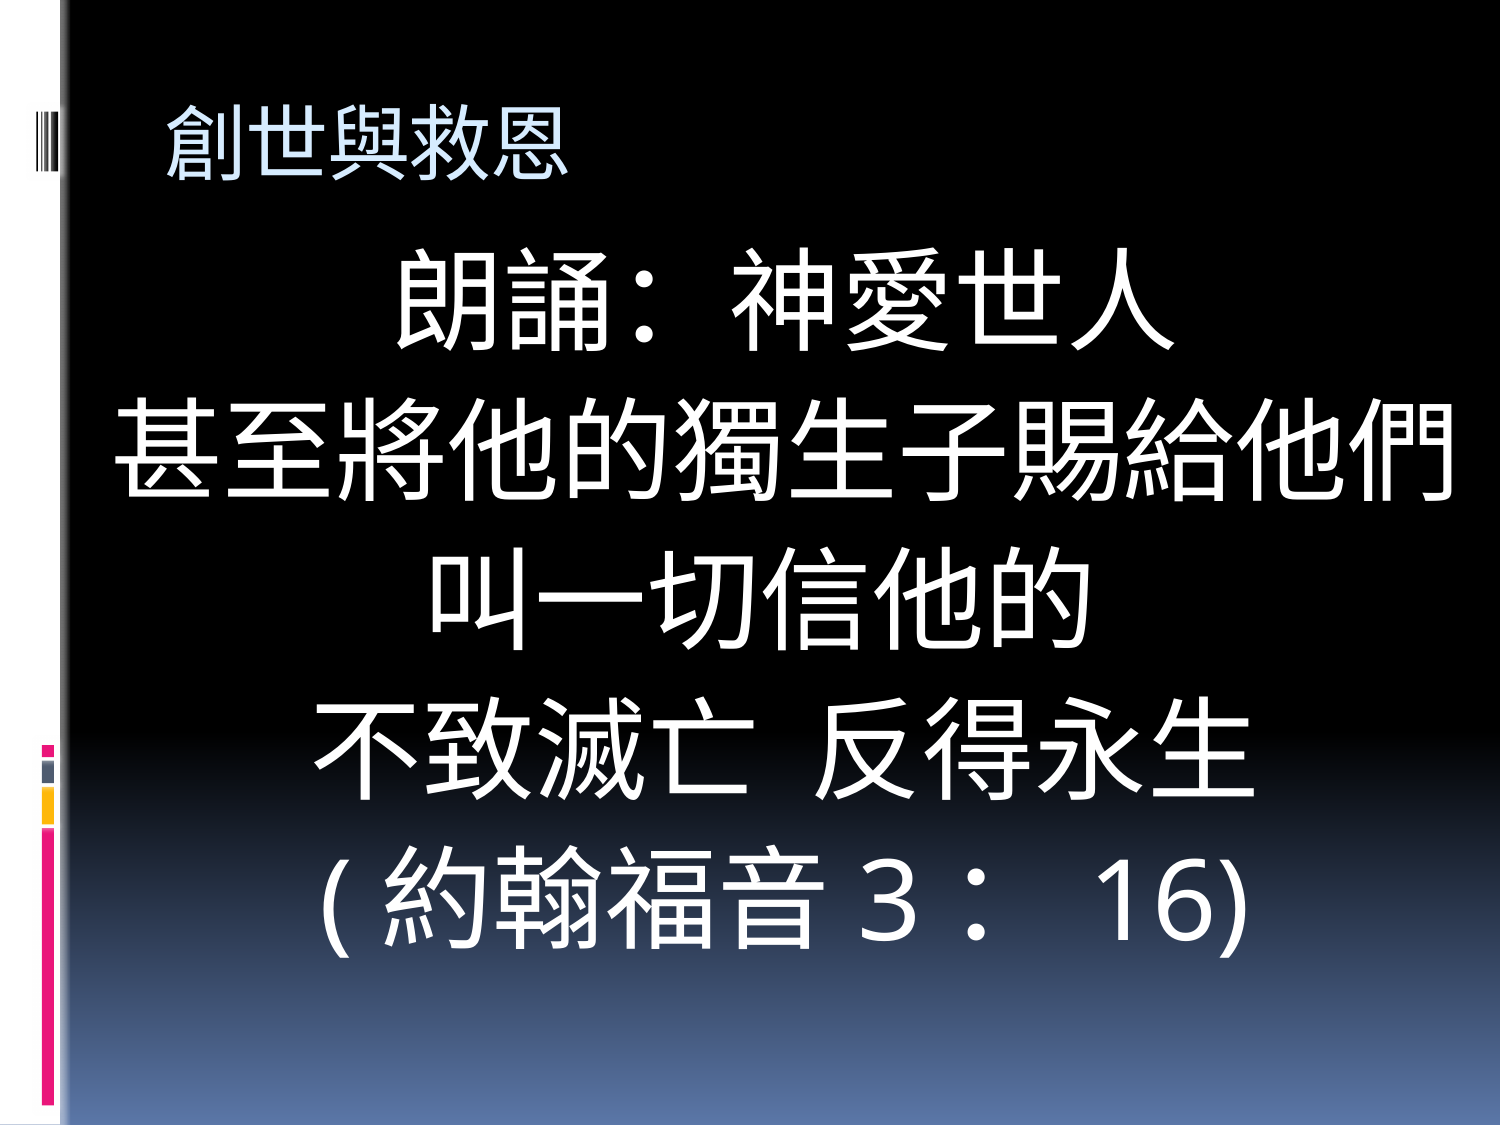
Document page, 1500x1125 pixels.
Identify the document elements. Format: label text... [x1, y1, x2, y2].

title 創世與救恩 [150, 83, 1425, 222]
list 朗誦：神愛世人 甚至將他的獨生子賜給他們 叫一切信他的 不致滅亡 反得永生 (約翰福音3：16) [58, 222, 1500, 1125]
